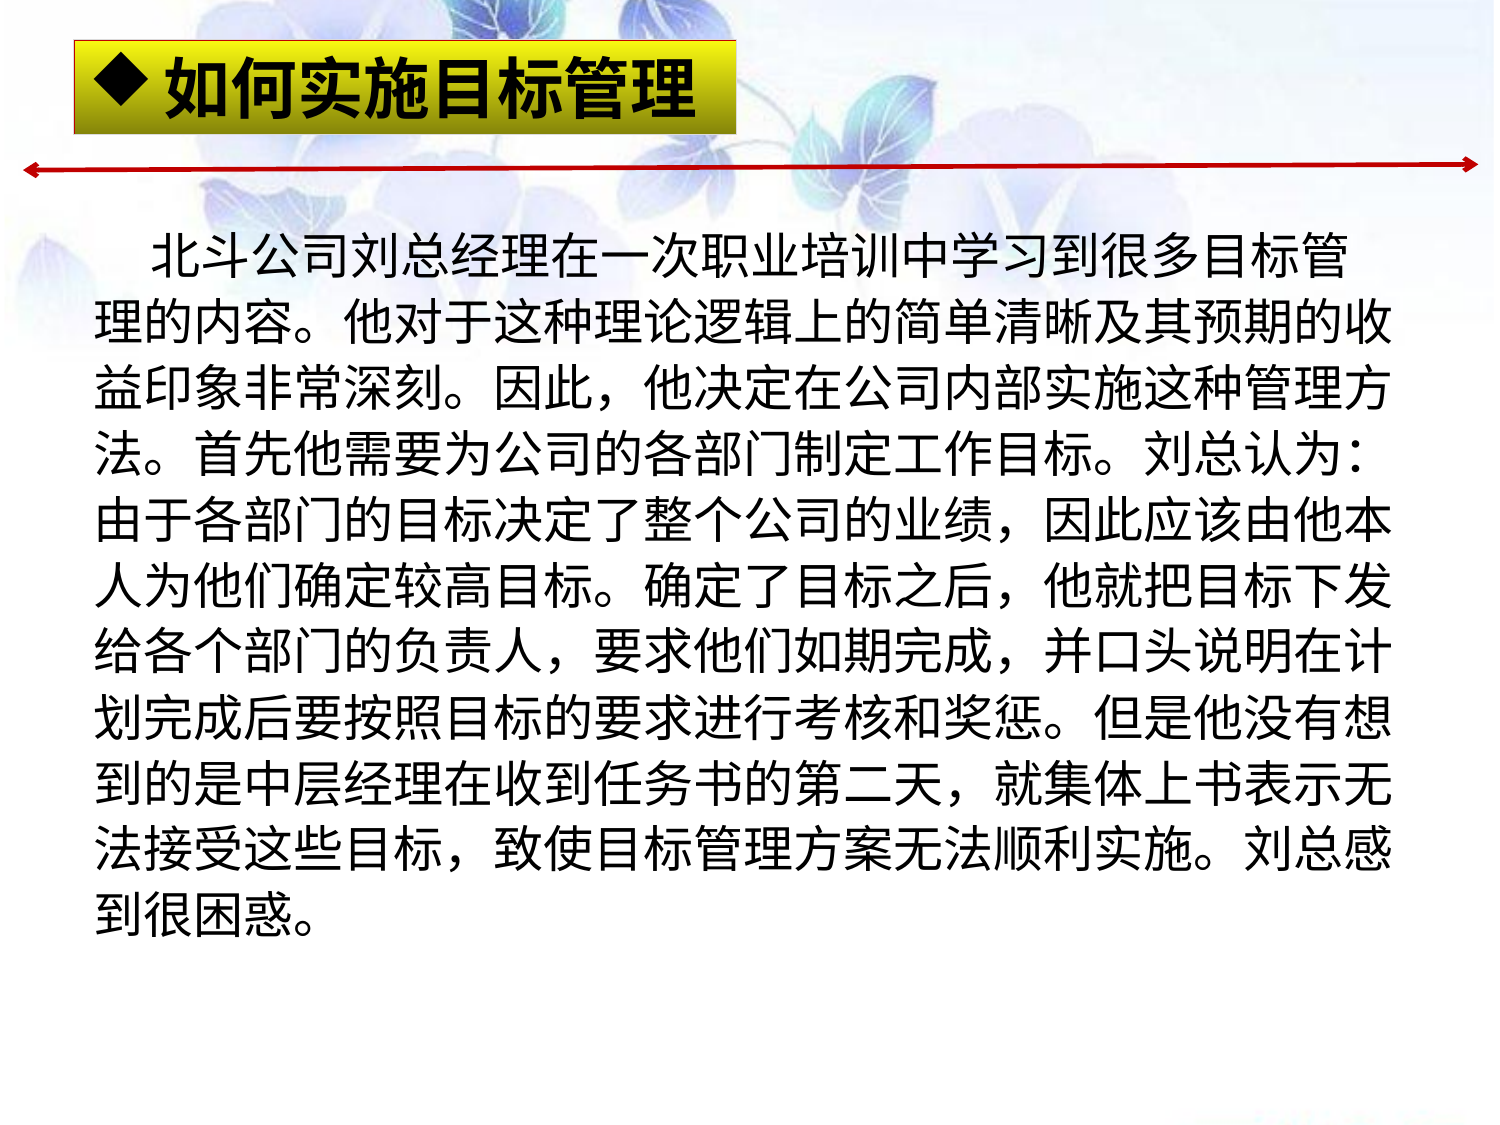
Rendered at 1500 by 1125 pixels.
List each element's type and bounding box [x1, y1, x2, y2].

text_box [22, 164, 1479, 171]
picture [4, 0, 1494, 1125]
